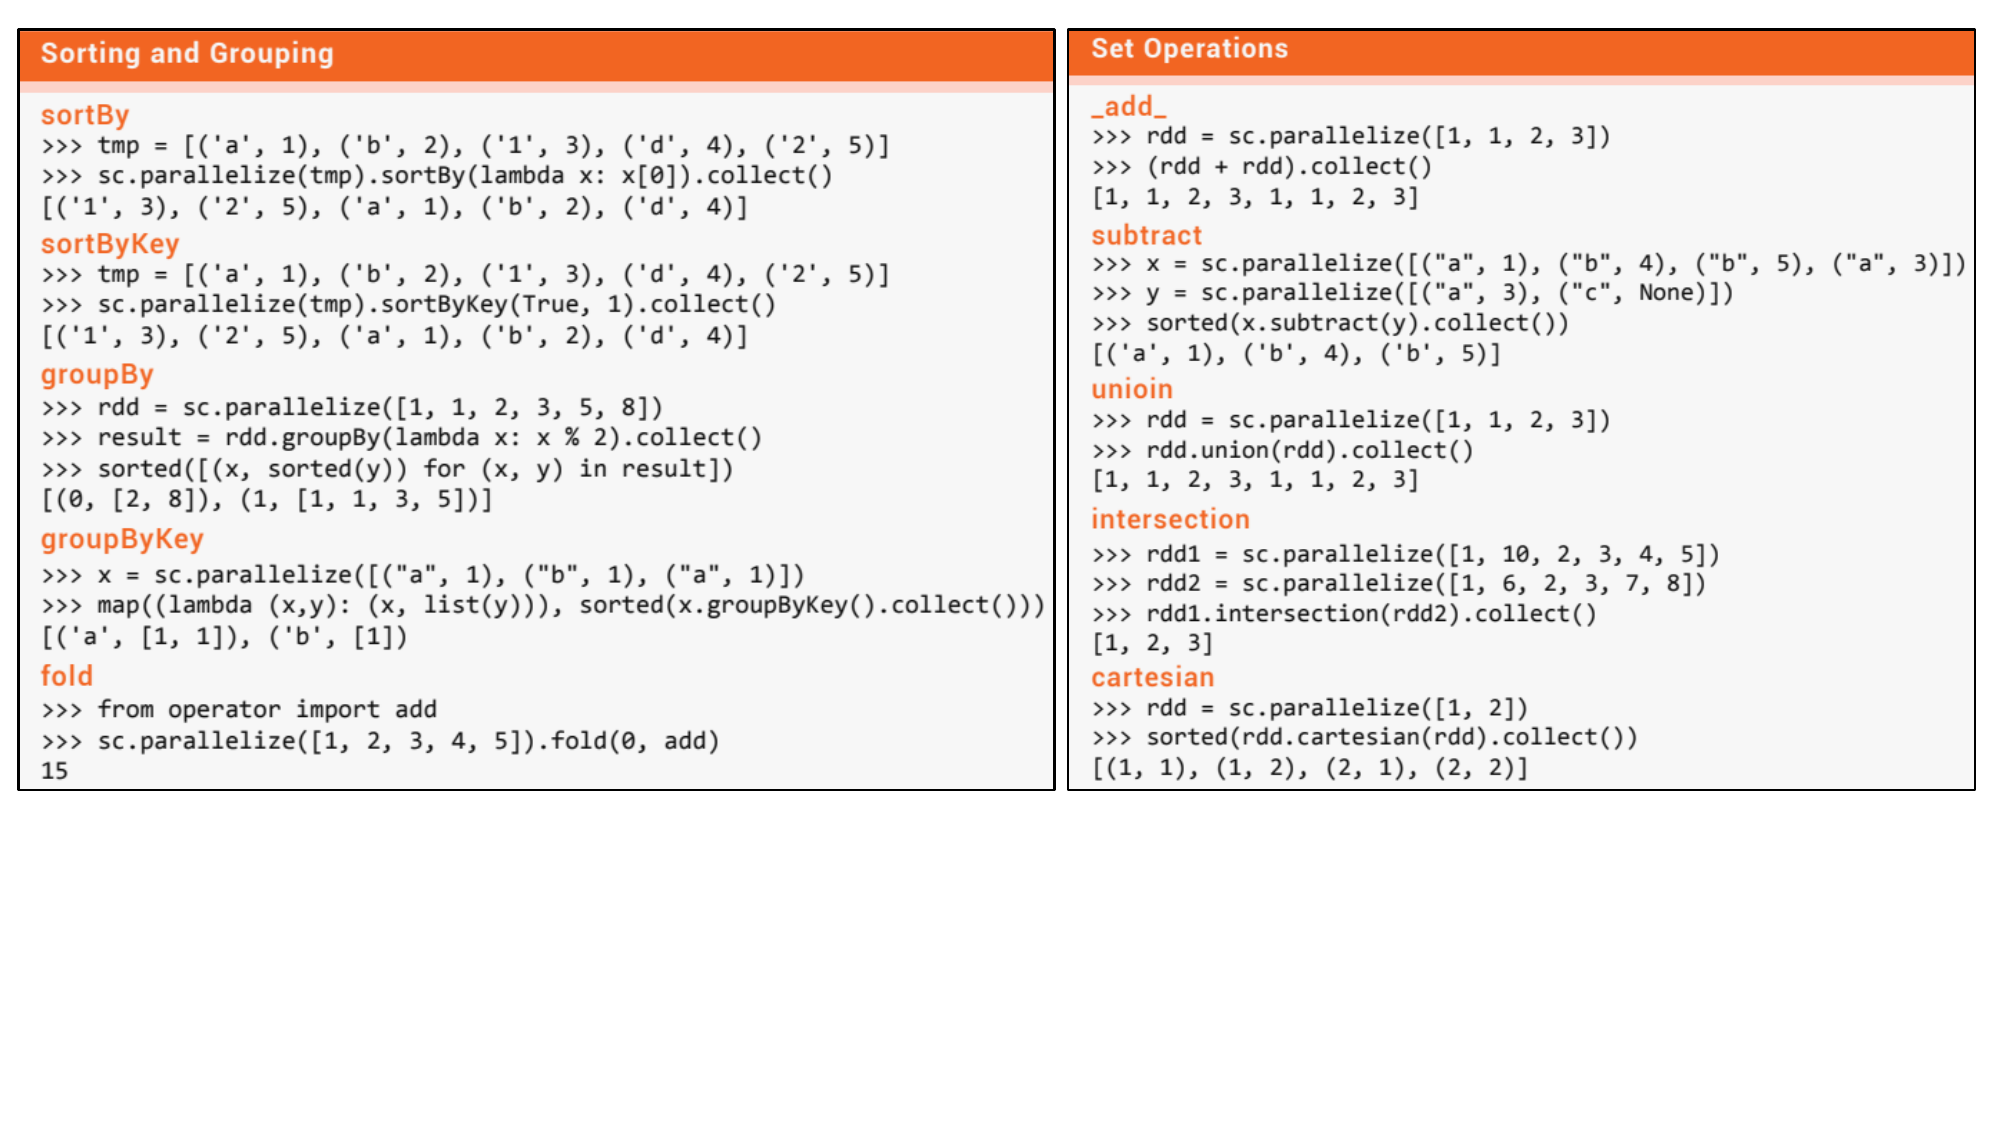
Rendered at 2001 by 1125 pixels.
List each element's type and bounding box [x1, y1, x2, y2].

picture [1069, 30, 1974, 789]
picture [19, 30, 1054, 789]
